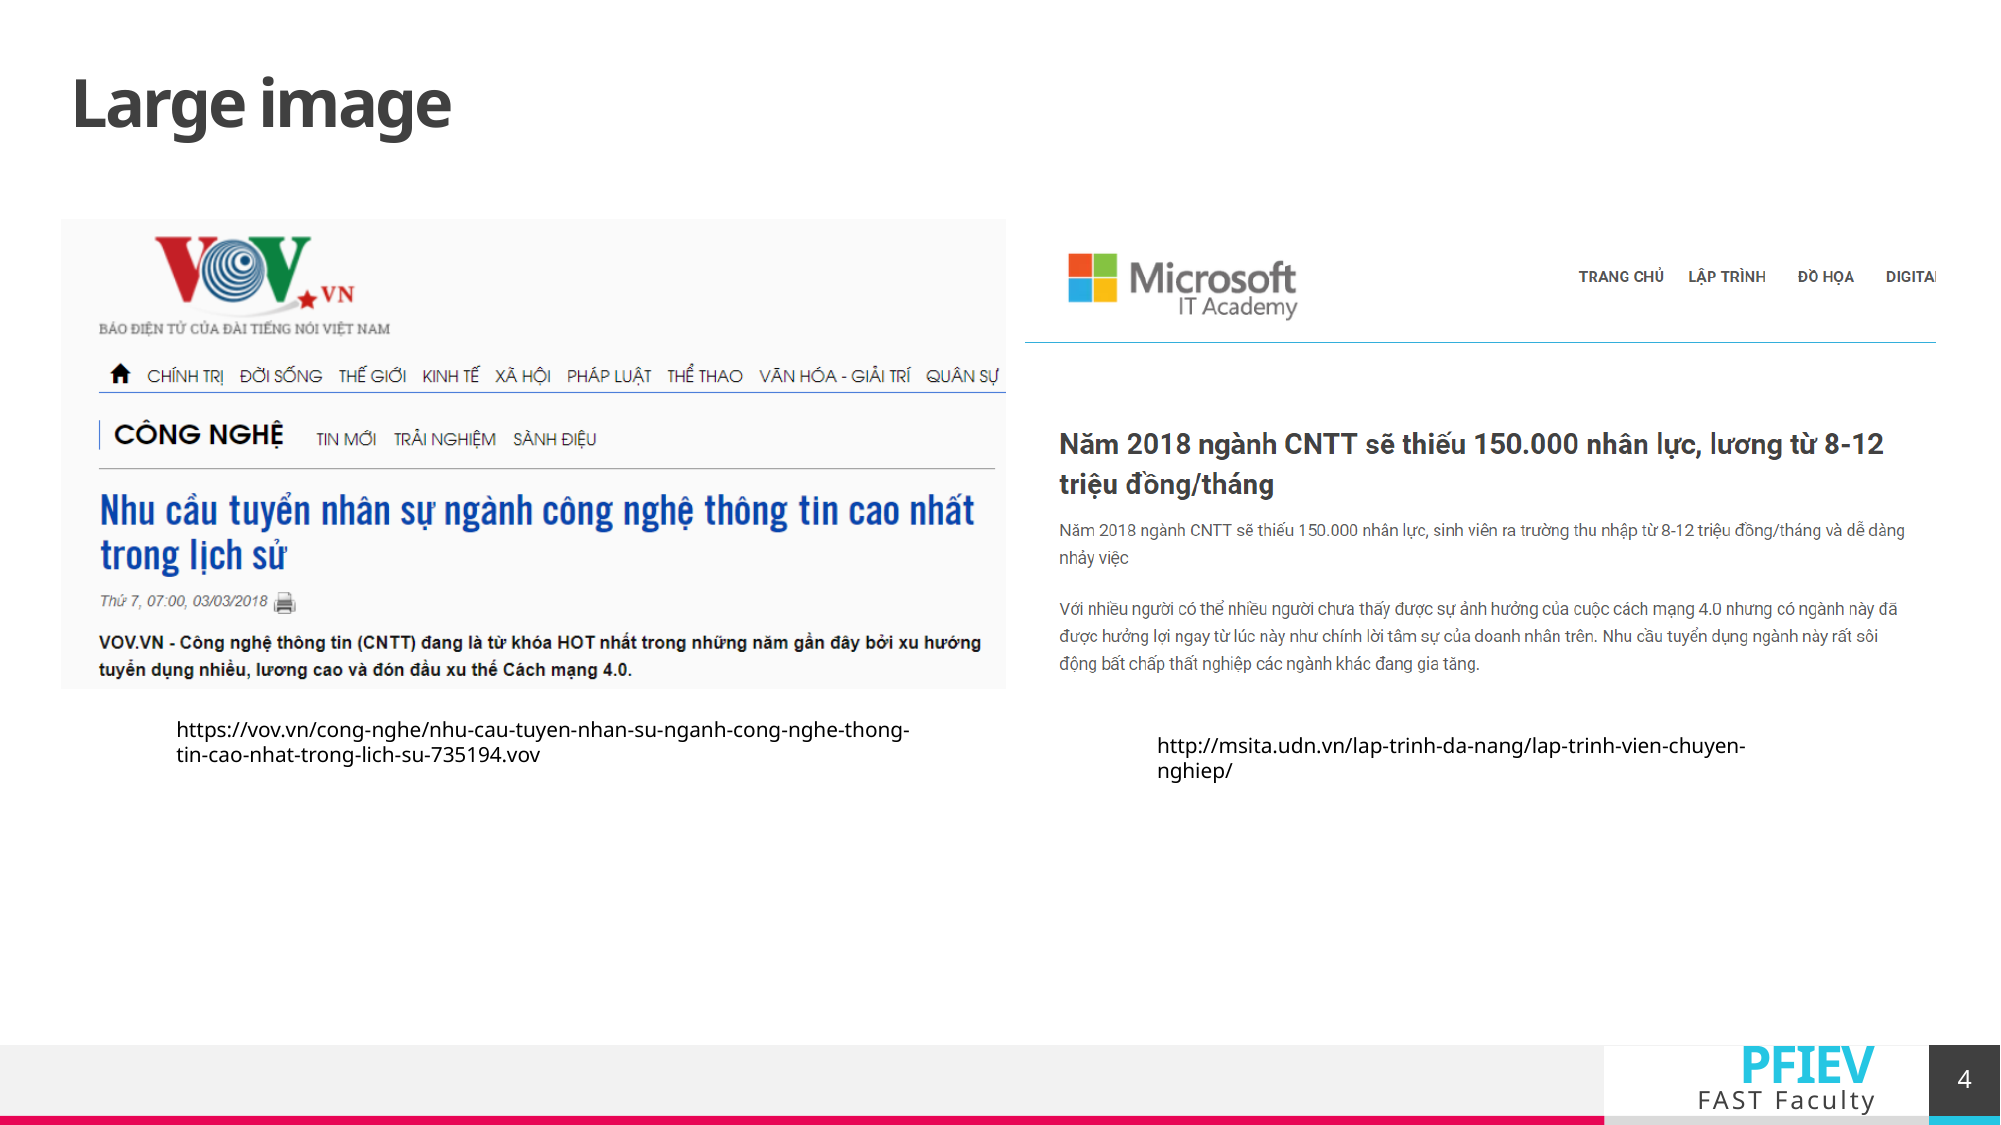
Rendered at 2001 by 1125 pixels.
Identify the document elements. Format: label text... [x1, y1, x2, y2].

title Large image [70, 70, 1930, 142]
text_box https://vov.vn/cong-nghe/nhu-cau-tuyen-nhan-su-nganh-cong-nghe-thong-tin-cao-nhat-trong-lich-su-735194.vov [161, 709, 945, 775]
picture [1024, 243, 1936, 689]
picture [61, 219, 1006, 689]
slide_number 4 [1929, 1045, 2000, 1116]
text_box http://msita.udn.vn/lap-trinh-da-nang/lap-trinh-vien-chuyen-nghiep/ [1142, 725, 1819, 790]
